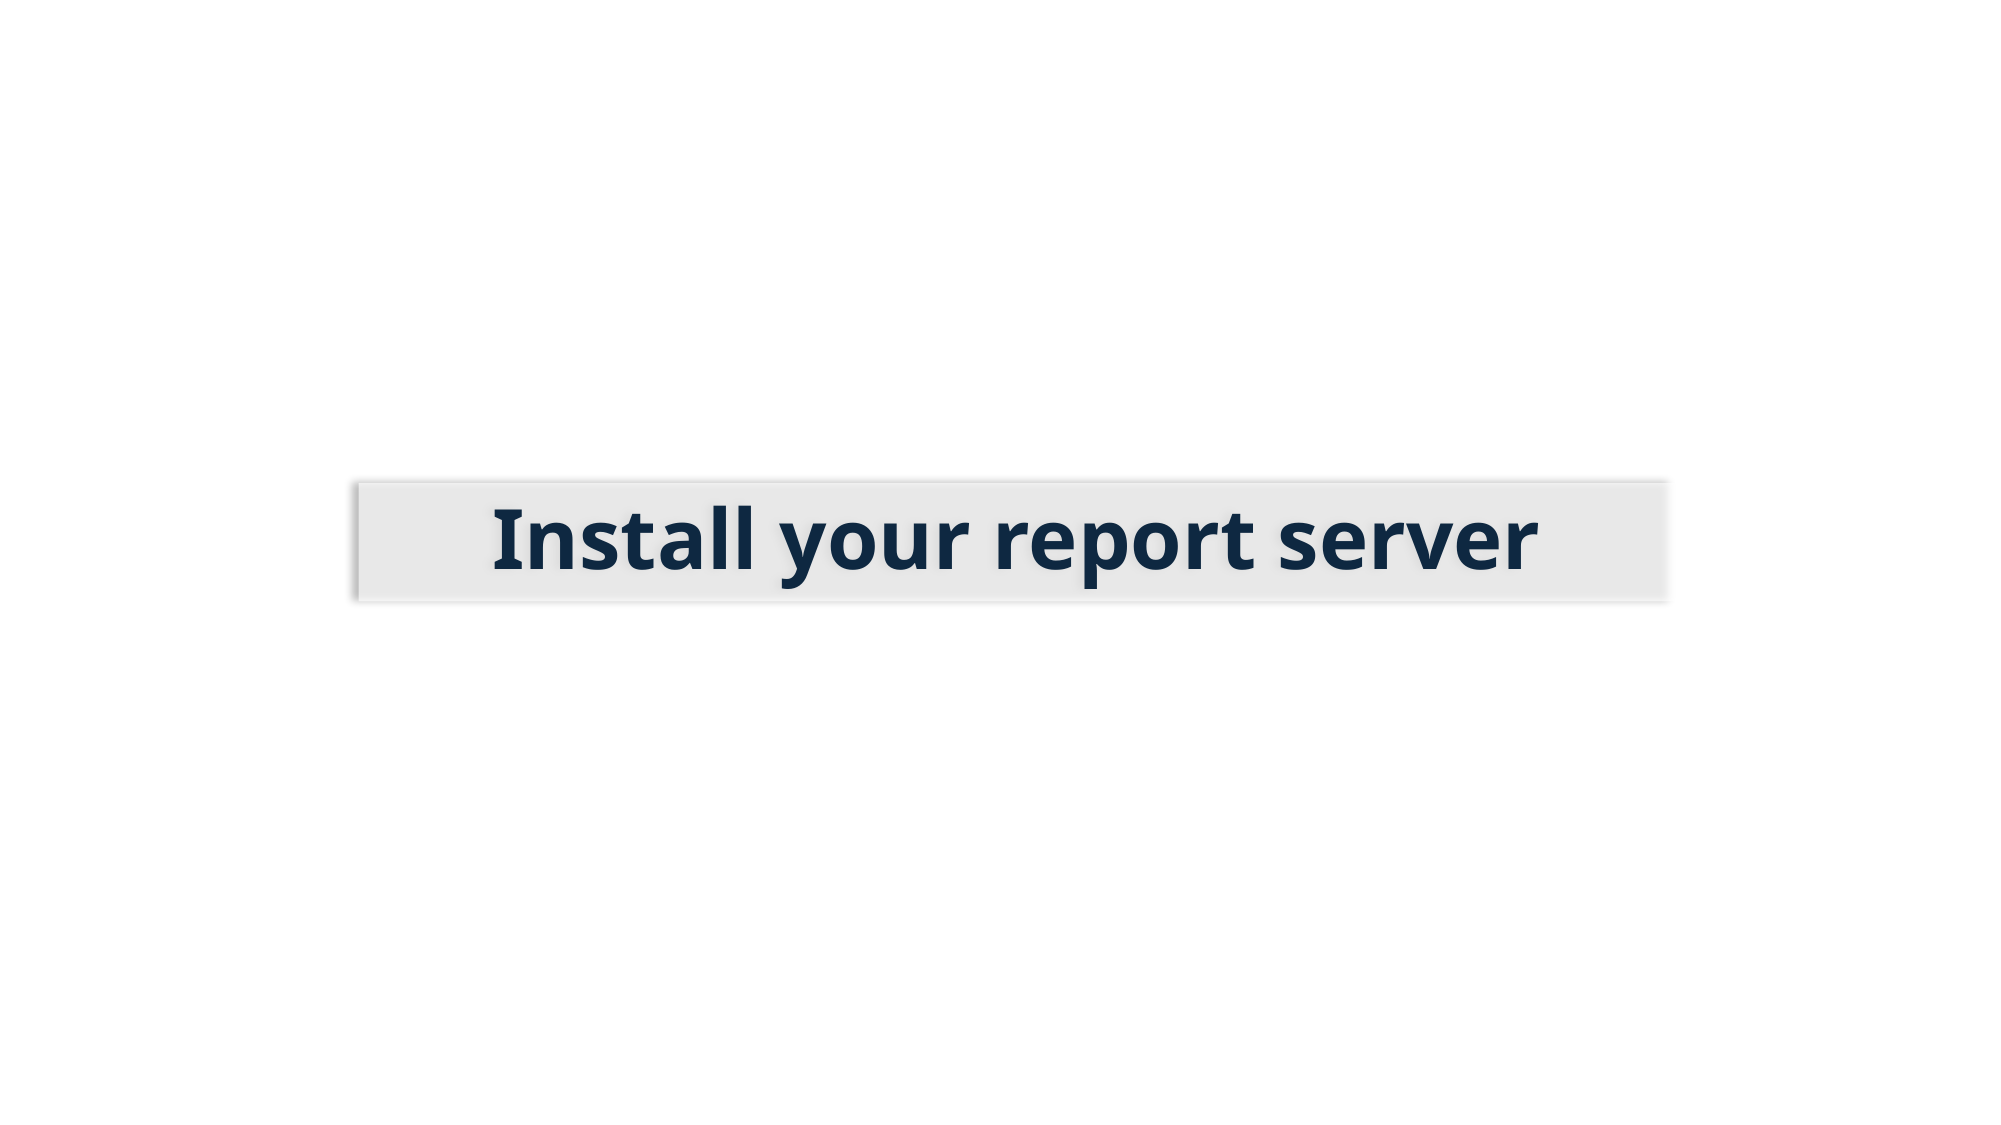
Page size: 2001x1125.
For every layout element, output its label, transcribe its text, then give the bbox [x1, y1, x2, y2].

text_box Install your report server [358, 482, 1675, 602]
